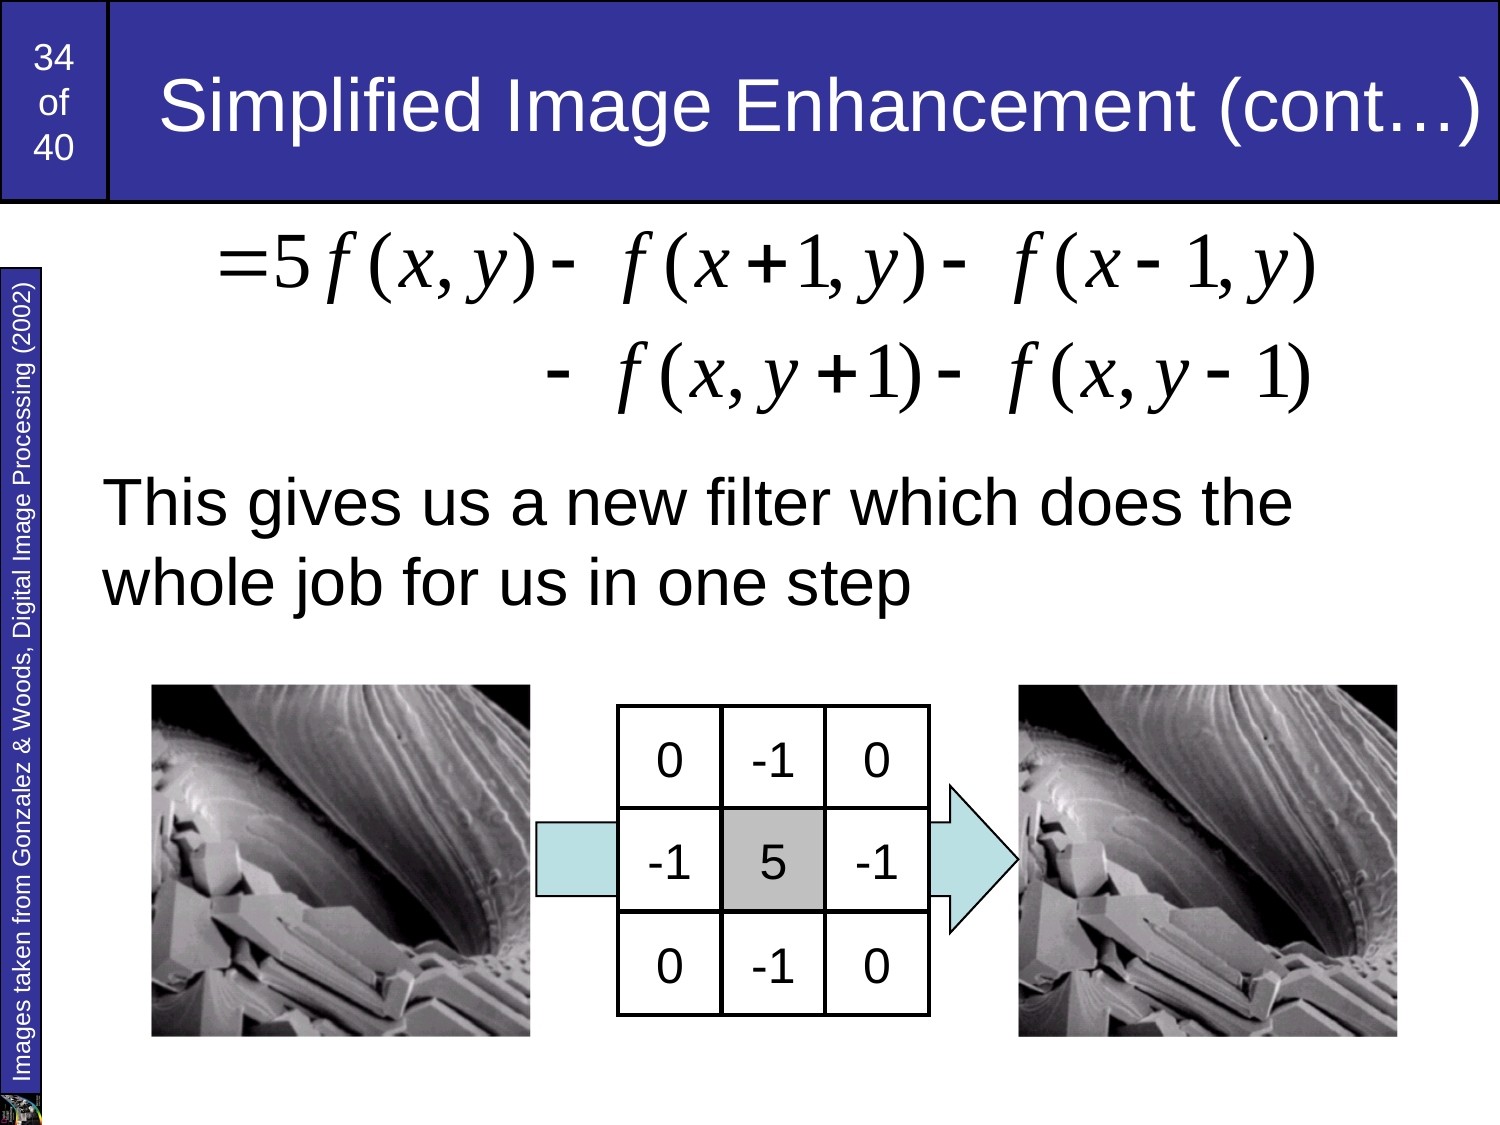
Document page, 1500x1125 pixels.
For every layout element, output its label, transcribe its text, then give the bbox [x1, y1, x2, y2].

picture [1006, 676, 1404, 1045]
text_box [934, 785, 1001, 933]
picture [143, 680, 536, 1041]
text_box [533, 324, 1326, 431]
list This gives us a new filter which does the whole job for us in one step [87, 451, 1438, 649]
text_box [200, 214, 1330, 321]
text_box [539, 822, 612, 897]
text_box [617, 705, 930, 1016]
title Simplified Image Enhancement (cont…) [106, 0, 1500, 204]
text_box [0, 267, 43, 1125]
